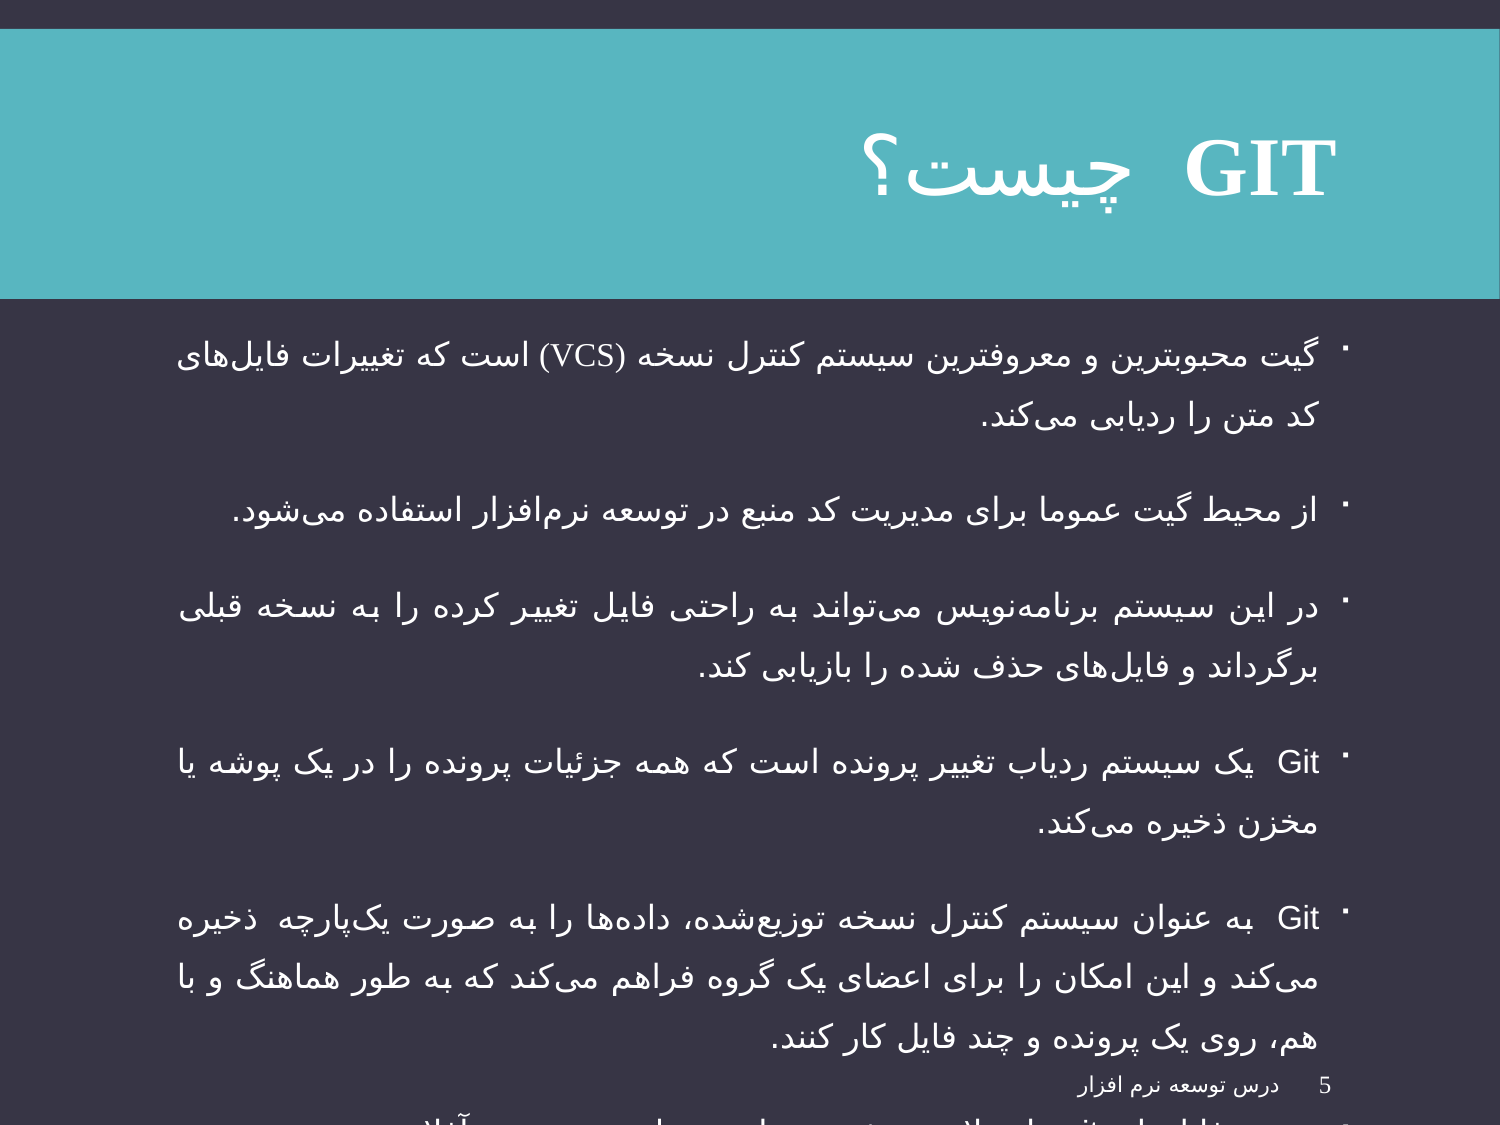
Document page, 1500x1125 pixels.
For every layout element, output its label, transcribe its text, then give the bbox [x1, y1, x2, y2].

title Git چیست؟ [147, 46, 1352, 295]
list گیت محبوبترین و معروفترین سیستم کنترل نسخه (VCS) است که تغییرات فایل‌های کد متن را ردیابی می‌کند. از محیط گیت عموما برای مدیریت کد منبع در توسعه نرم‌افزار استفاده می‌شود. در این سیستم برنامه‌نویس می‌تواند به راحتی فایل تغییر کرده را به نسخه قبلی برگرداند و فایل‌های حذف شده را بازیابی کند. Git یک سیستم ردیاب تغییر پرونده است که همه جزئیات پرونده را در یک پوشه یا مخزن ذخیره می‌کند. Git به عنوان سیستم کنترل نسخه توزیع‌شده، داده‌ها را به صورت یک‌پارچه ذخیره می‌کند و این امکان را برای اعضای یک گروه فراهم می‌کند که به طور هماهنگ و با هم، روی یک پرونده و چند فایل کار کنند. مخزن فایل‌های git را، علاوه بر ذخیره‌سازی محلی و بصورت آفلاین، بر روی سرور شبکه، جهت مشارکت گروهی نیز، می‌توان استفاده نمود. مثالی از آن GitHub می باشد. [160, 305, 1365, 1016]
slide_number 5 [1311, 1053, 1428, 1114]
footer درس توسعه نرم افزار [688, 1053, 1310, 1114]
